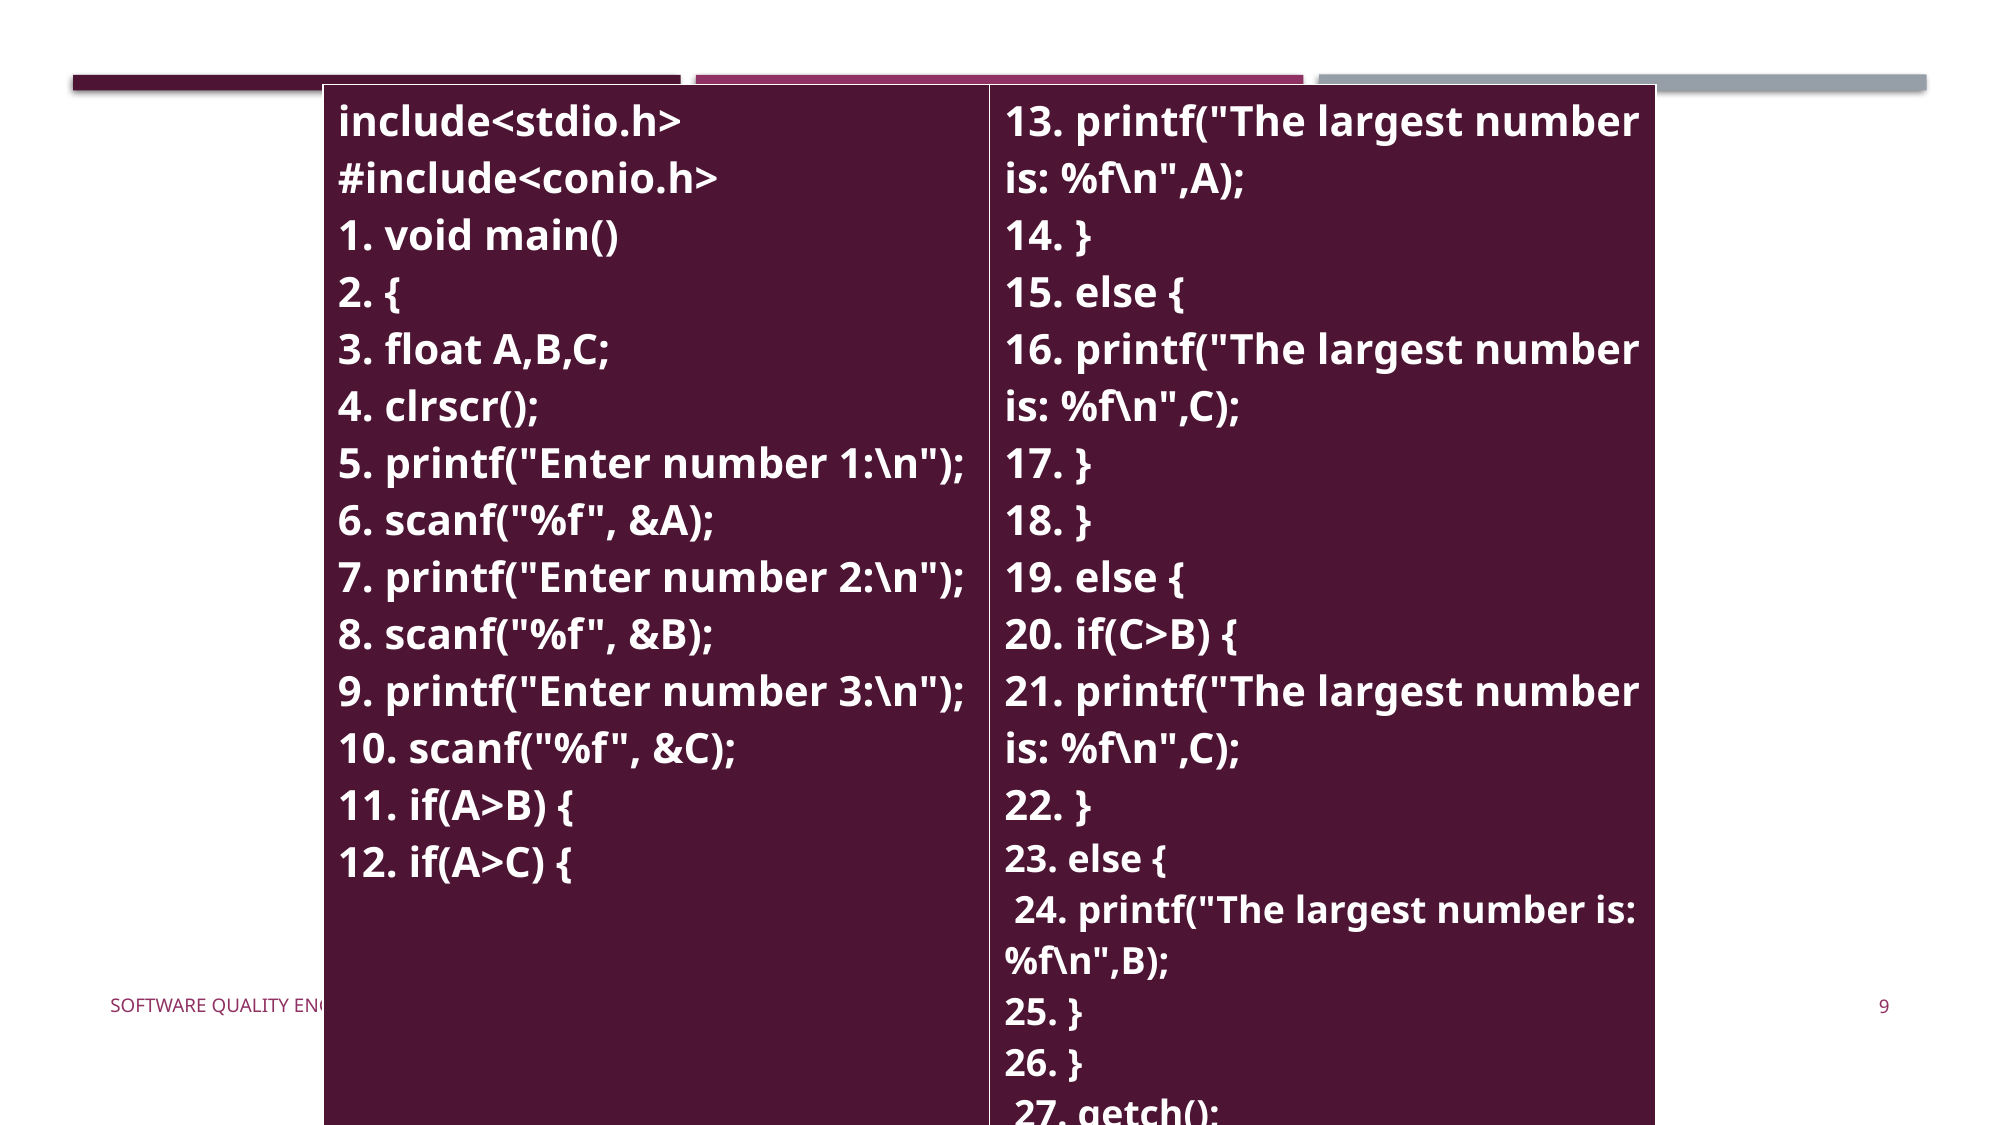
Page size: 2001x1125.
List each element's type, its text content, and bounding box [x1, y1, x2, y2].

table_header 13. printf("The largest number is: %f\n",A); 14. } 15. else { 16. printf("The largest number is: %f\n",C); 17. } 18. } 19. else { 20. if(C>B) { 21. printf("The largest number is: %f\n",C); 22. } 23. else { 24. printf("The largest number is: %f\n",B); 25. } 26. } 27. getch(); 28. } [990, 85, 1655, 1125]
table_header include<stdio.h> #include<conio.h> 1. void main() 2. { 3. float A,B,C; 4. clrscr(); 5. printf("Enter number 1:\n"); 6. scanf("%f", &A); 7. printf("Enter number 2:\n"); 8. scanf("%f", &B); 9. printf("Enter number 3:\n"); 10. scanf("%f", &C); 11. if(A>B) { 12. if(A>C) { [324, 85, 989, 1125]
footer Software Quality Engineering [95, 976, 322, 1037]
slide_number 9 [1732, 977, 1905, 1037]
